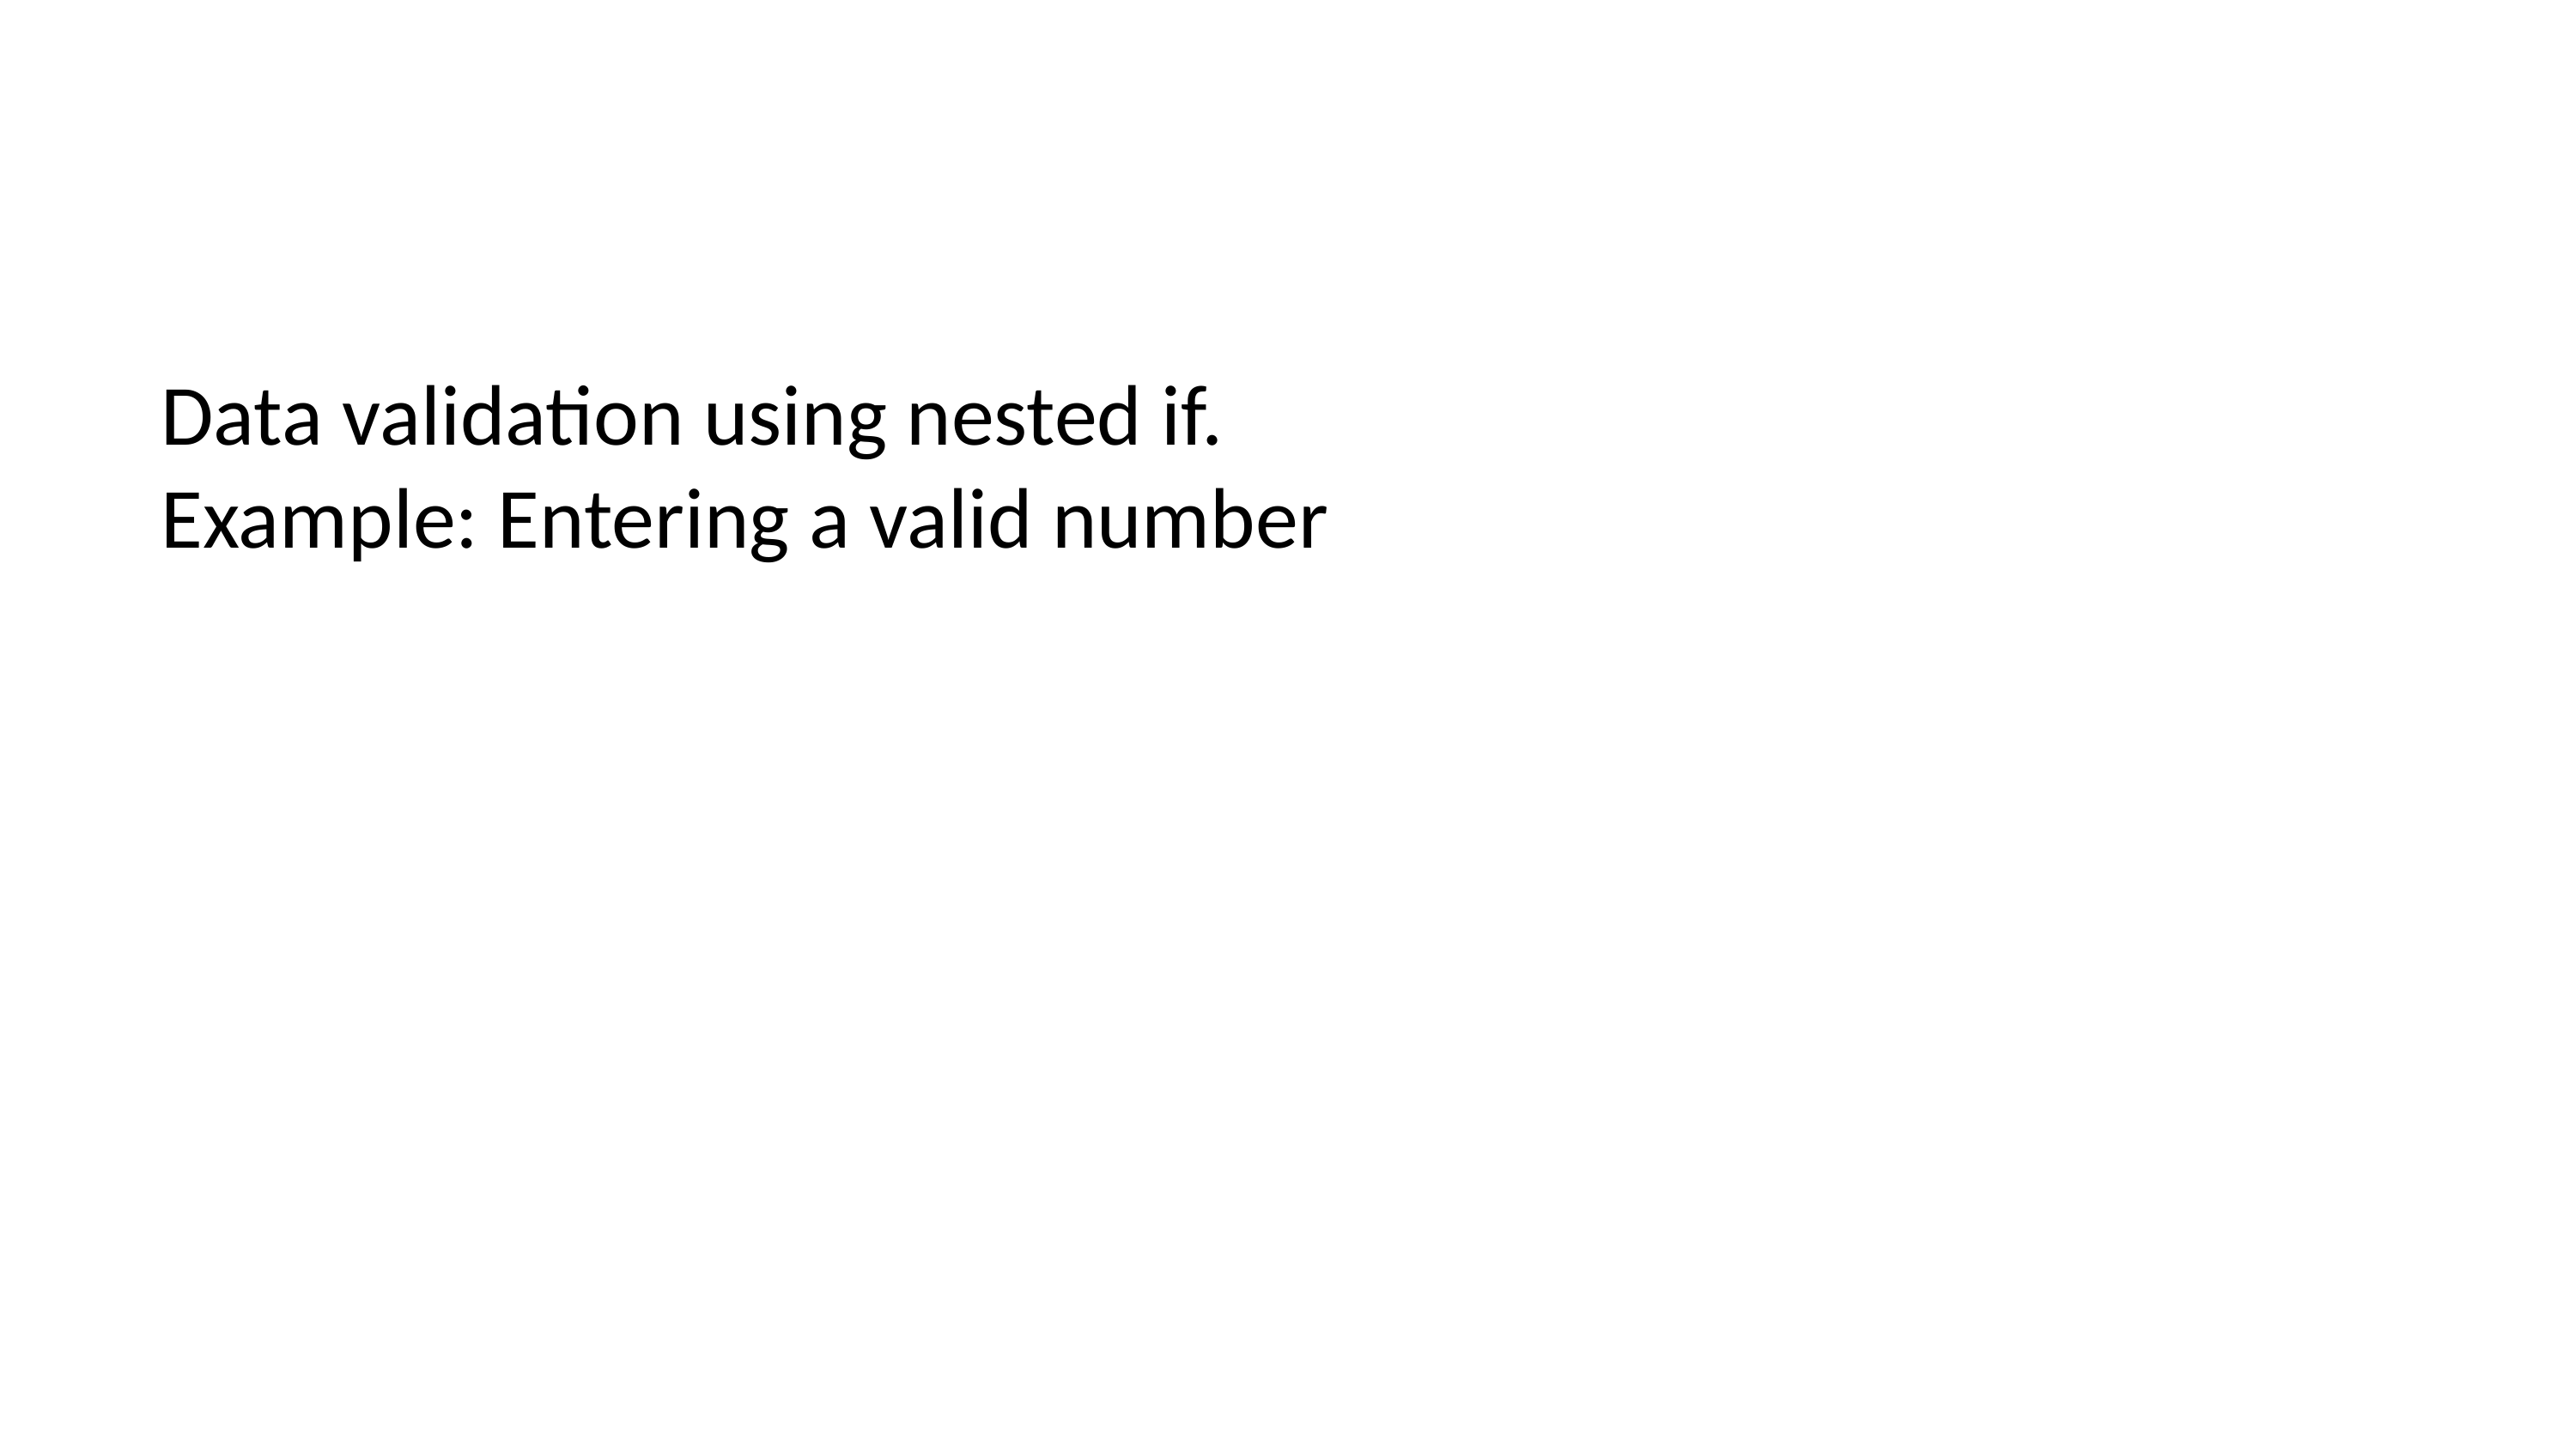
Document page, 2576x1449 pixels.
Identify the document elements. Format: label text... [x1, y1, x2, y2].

text_box Data validation using nested if. Example: Entering a valid number [161, 359, 1803, 566]
